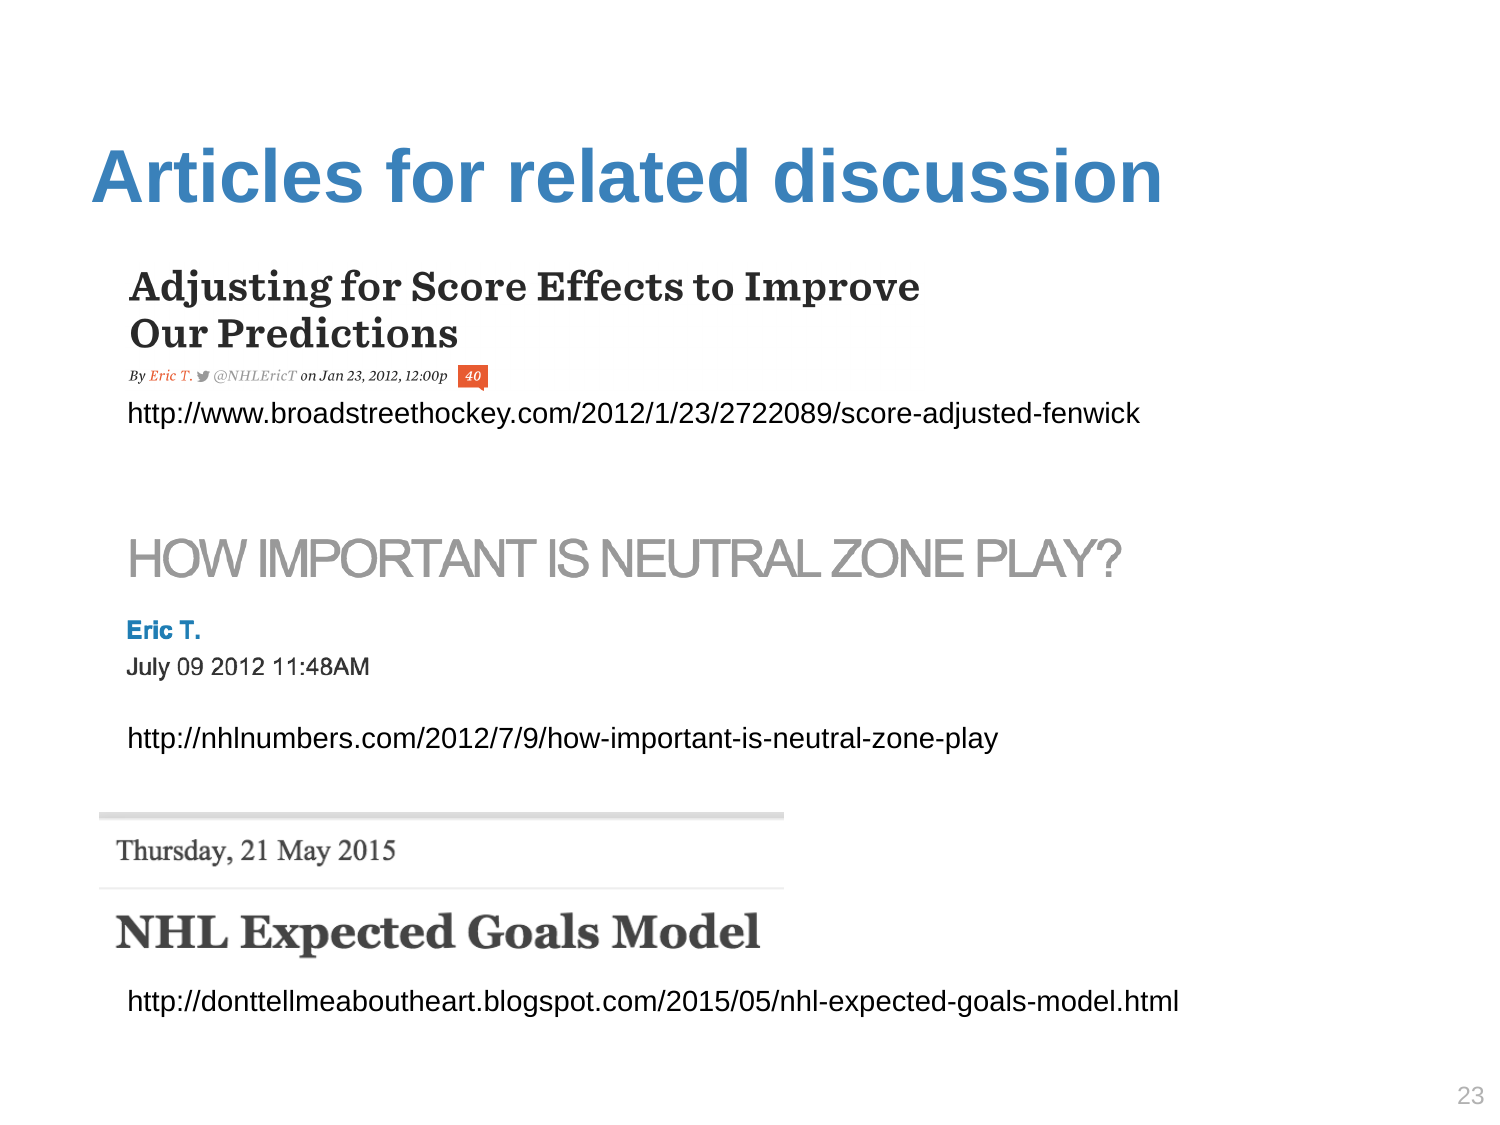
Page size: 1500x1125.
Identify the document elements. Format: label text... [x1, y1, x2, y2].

title Articles for related discussion [75, 45, 1425, 233]
picture [124, 262, 926, 391]
text_box http://donttellmeaboutheart.blogspot.com/2015/05/nhl-expected-goals-model.html [112, 974, 1313, 1025]
text_box http://nhlnumbers.com/2012/7/9/how-important-is-neutral-zone-play [112, 712, 1188, 763]
picture [112, 512, 1138, 710]
slide_number 22 [1149, 1065, 1500, 1125]
text_box http://www.broadstreethockey.com/2012/1/23/2722089/score-adjusted-fenwick [112, 387, 1250, 438]
picture [99, 812, 784, 972]
